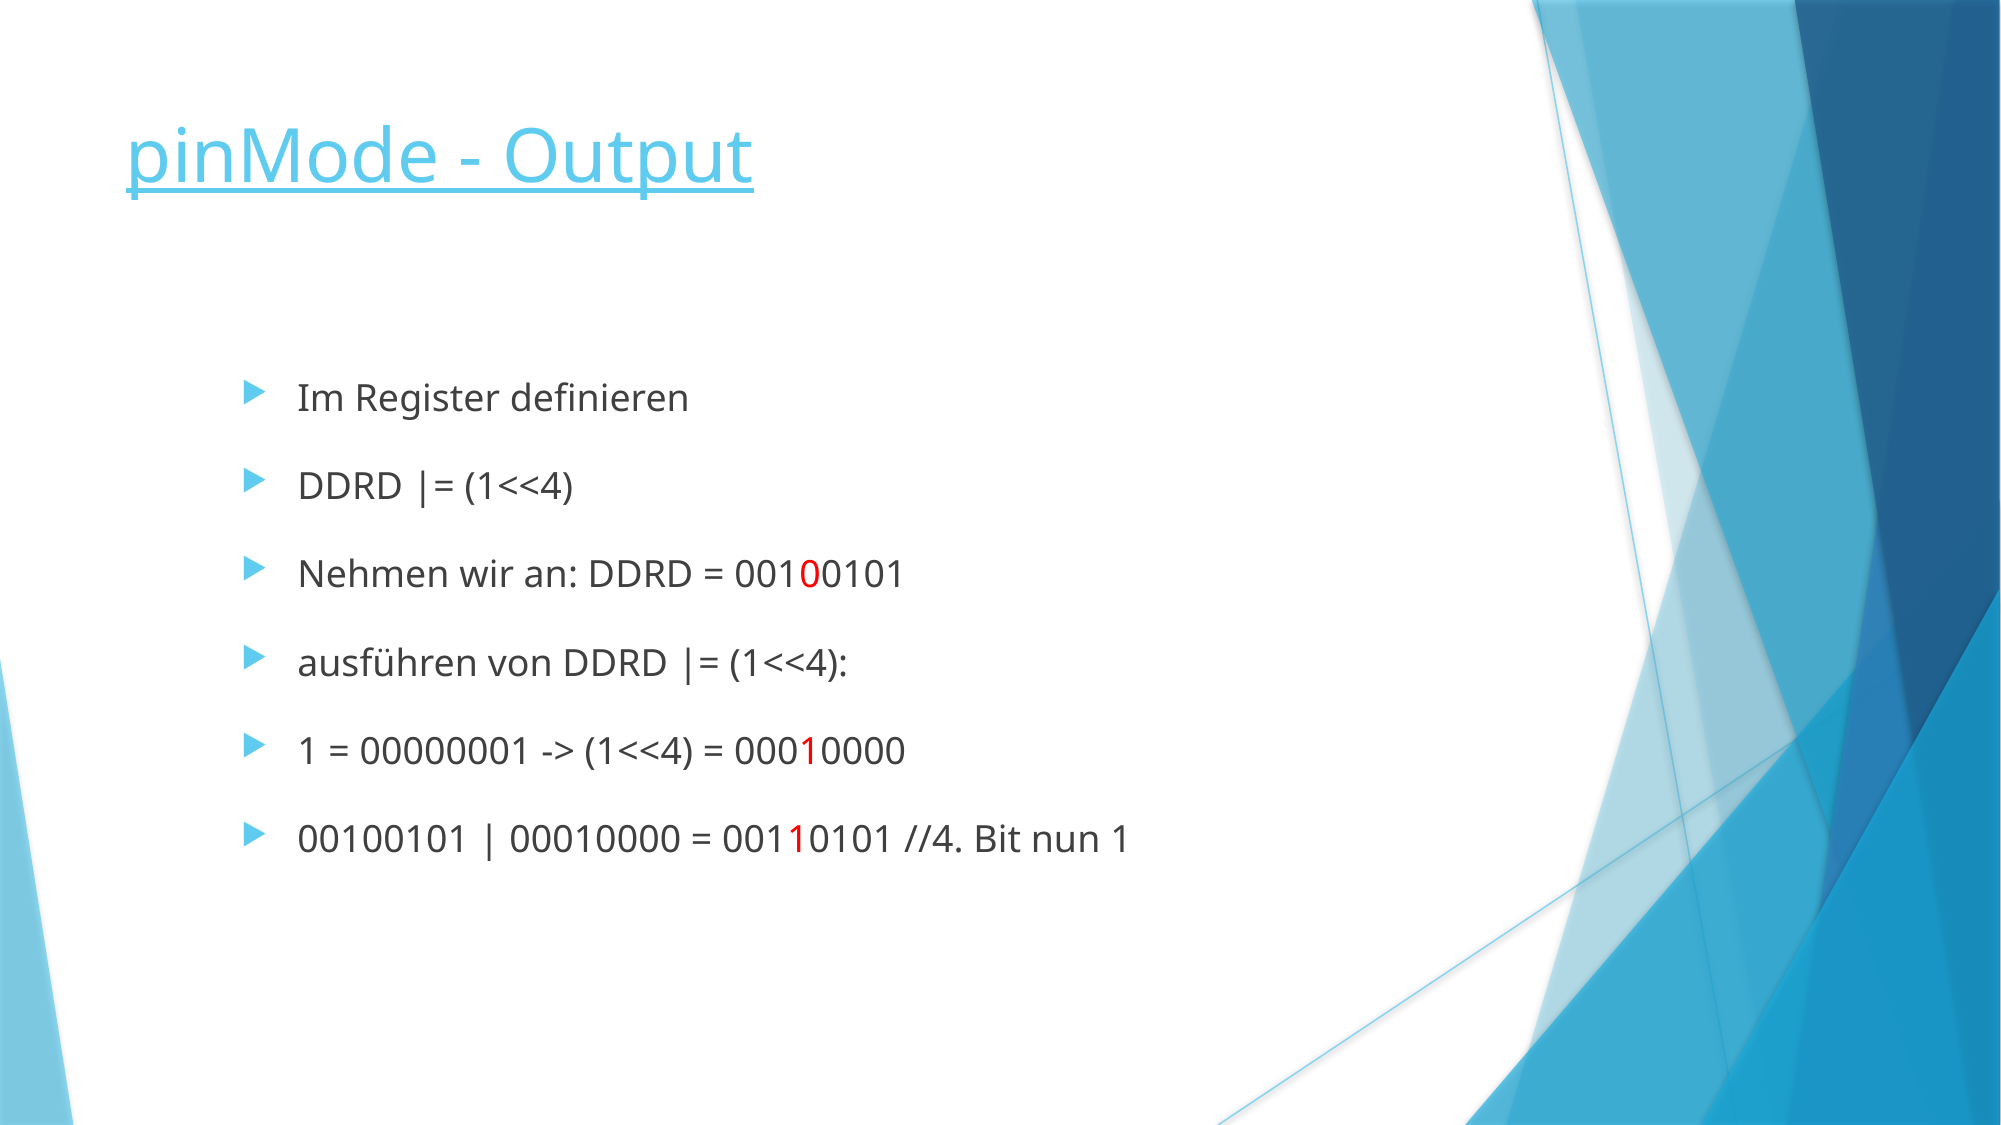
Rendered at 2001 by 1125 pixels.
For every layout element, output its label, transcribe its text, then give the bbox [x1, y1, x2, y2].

text_box pinMode - Output [111, 99, 1522, 317]
text_box Im Register definieren ​ DDRD |= (1<<4)​ Nehmen wir an: DDRD = 00100101​ ausführen von DDRD |= (1<<4):​ 1 = 00000001​ -> (1<<4) = 00010000​ 00100101 | 00010000 = 00110101 //4. Bit nun 1 [226, 343, 1637, 981]
